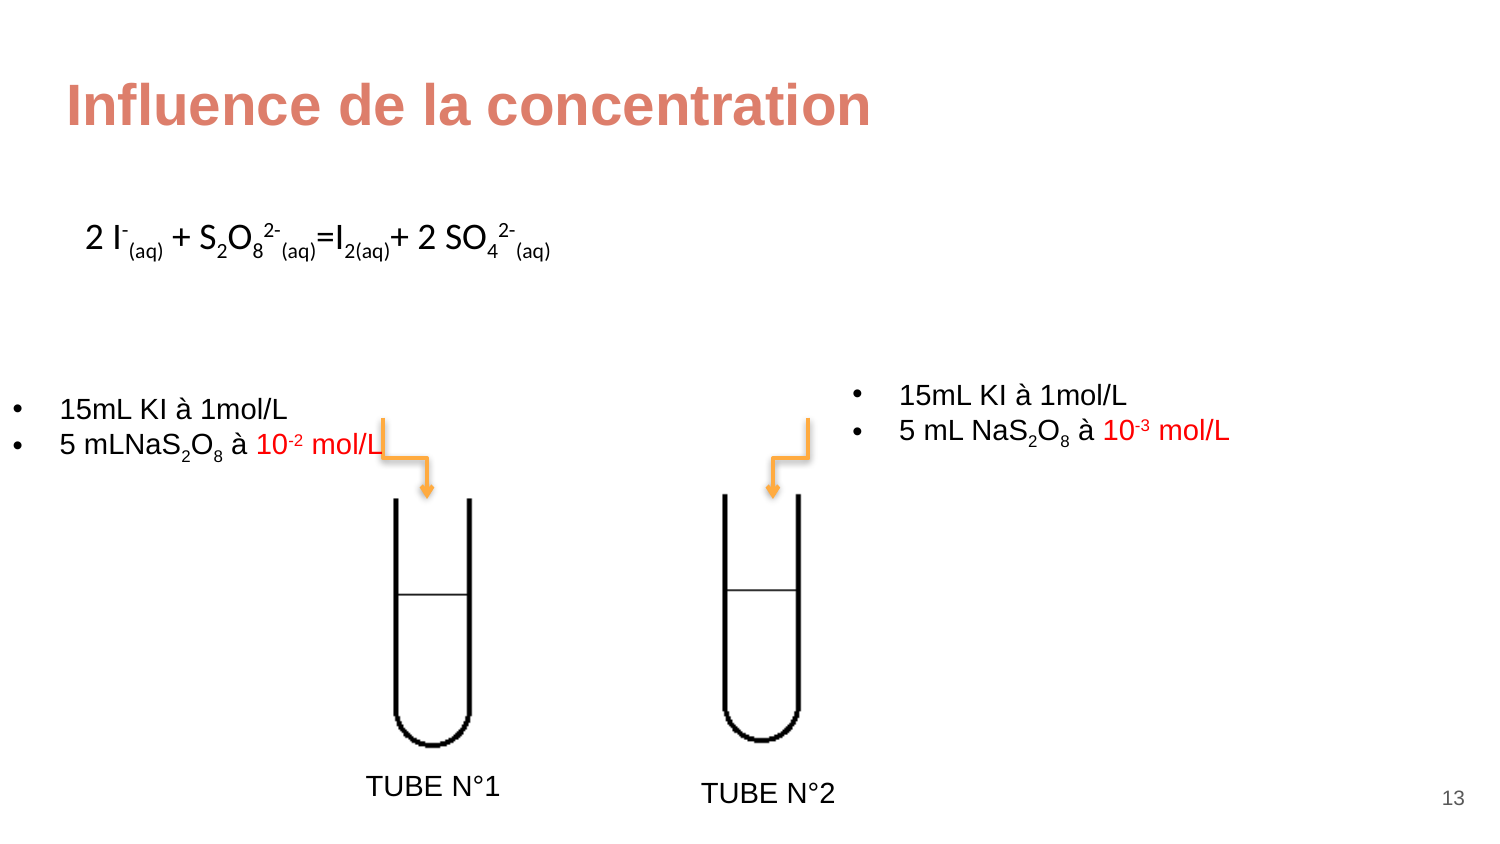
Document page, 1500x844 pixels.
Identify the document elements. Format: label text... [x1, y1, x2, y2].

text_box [364, 436, 447, 481]
title Influence de la concentration [51, 52, 1449, 147]
picture [326, 420, 544, 755]
picture [656, 416, 874, 751]
list 2 I-(aq) + S2O82-(aq)=I2(aq)+ 2 SO42-(aq) [51, 189, 1449, 750]
slide_number 13 [1389, 764, 1480, 830]
text_box TUBE N°2 [686, 766, 851, 817]
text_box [749, 440, 832, 477]
text_box TUBE N°1 [350, 763, 516, 811]
text_box 15mL KI à 1mol/L 5 mLNaS2O8 à 10-2 mol/L [0, 383, 428, 473]
text_box 15mL KI à 1mol/L 5 mL NaS2O8 à 10-3 mol/L [837, 368, 1318, 459]
